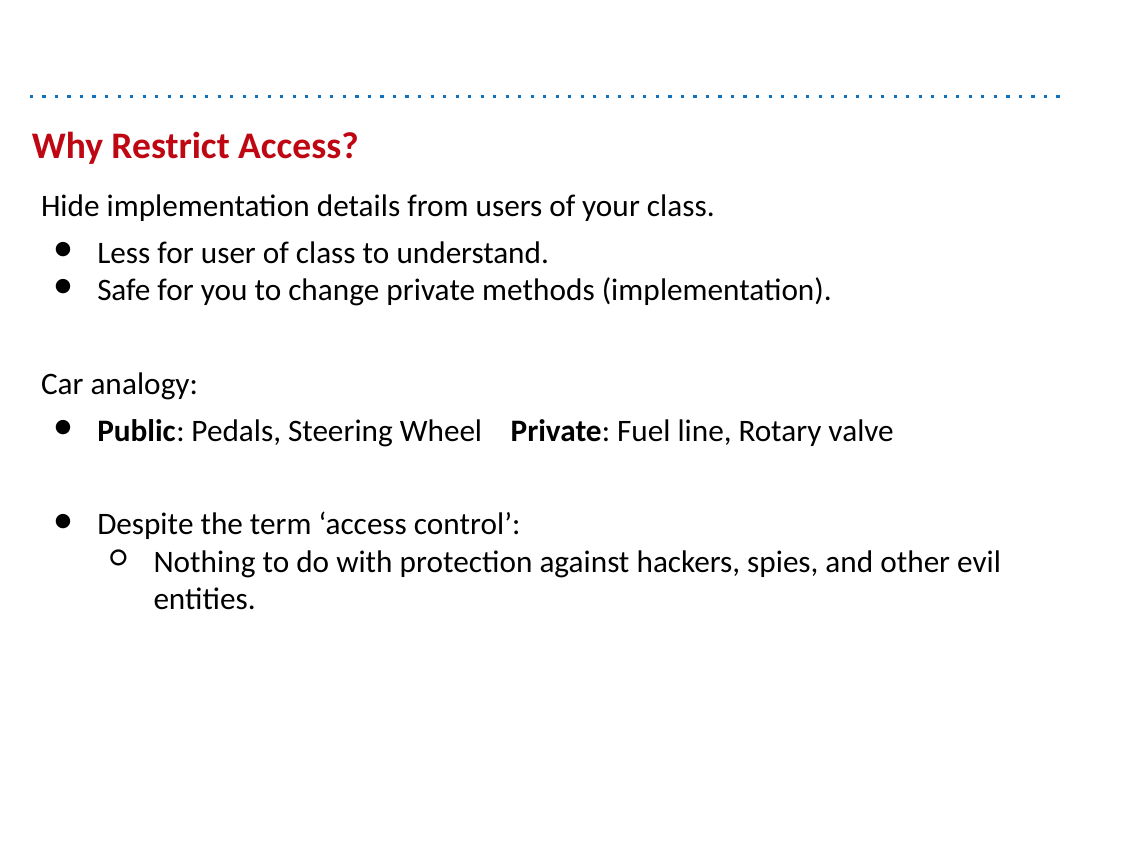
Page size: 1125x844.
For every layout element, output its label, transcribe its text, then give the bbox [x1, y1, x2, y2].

list Hide implementation details from users of your class. Less for user of class to understand. Safe for you to change private methods (implementation). Car analogy: Public: Pedals, Steering Wheel Private: Fuel line, Rotary valve Despite the term ‘access control’: Nothing to do with protection against hackers, spies, and other evil entities. [29, 173, 1069, 685]
title Why Restrict Access? [20, 116, 1033, 178]
